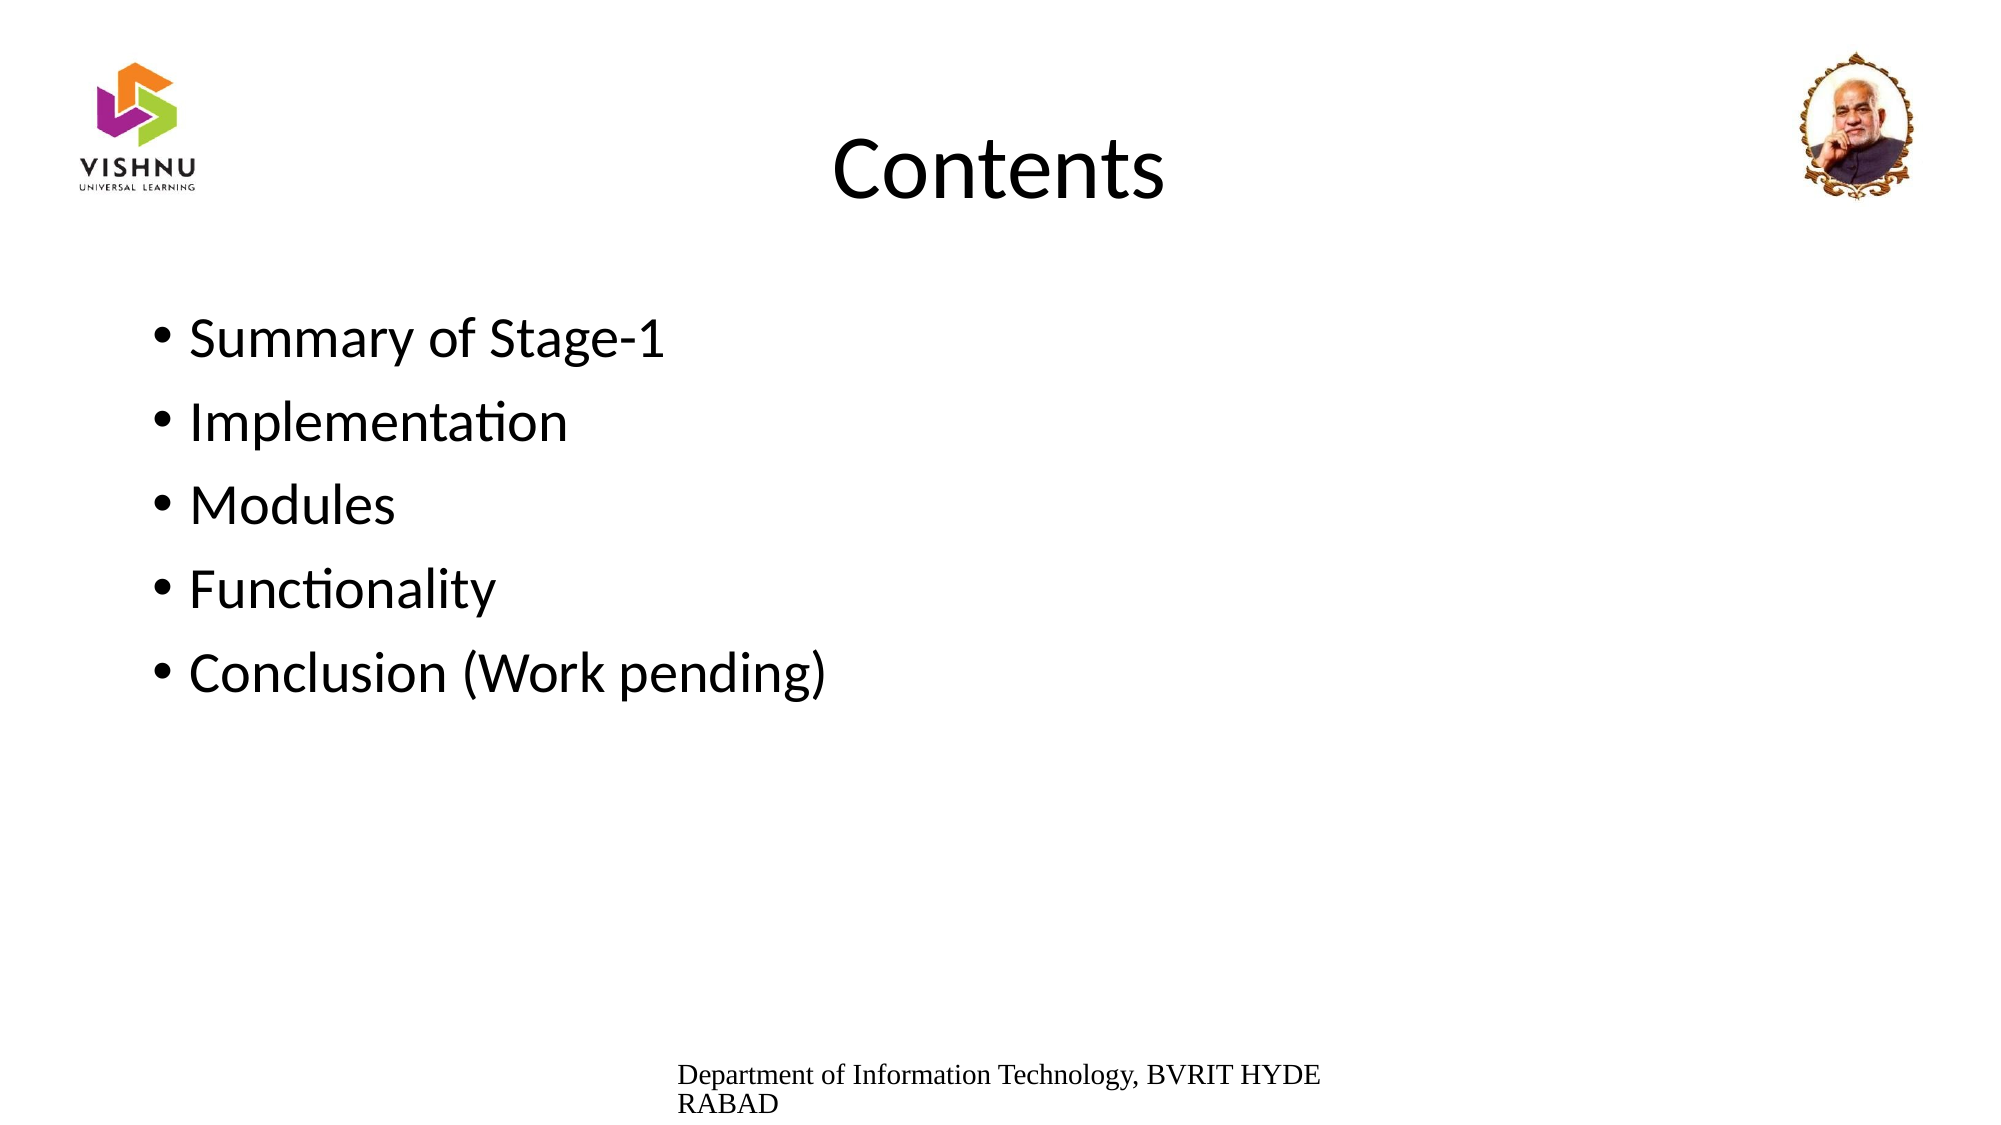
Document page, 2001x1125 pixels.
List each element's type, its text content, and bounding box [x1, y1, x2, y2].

title Contents [137, 59, 1863, 278]
picture [1792, 44, 1923, 207]
picture [59, 44, 217, 196]
footer Department of Information Technology, BVRIT HYDERABAD [662, 1042, 1338, 1103]
list Summary of Stage-1 Implementation Modules Functionality Conclusion (Work pending) [137, 299, 1489, 760]
